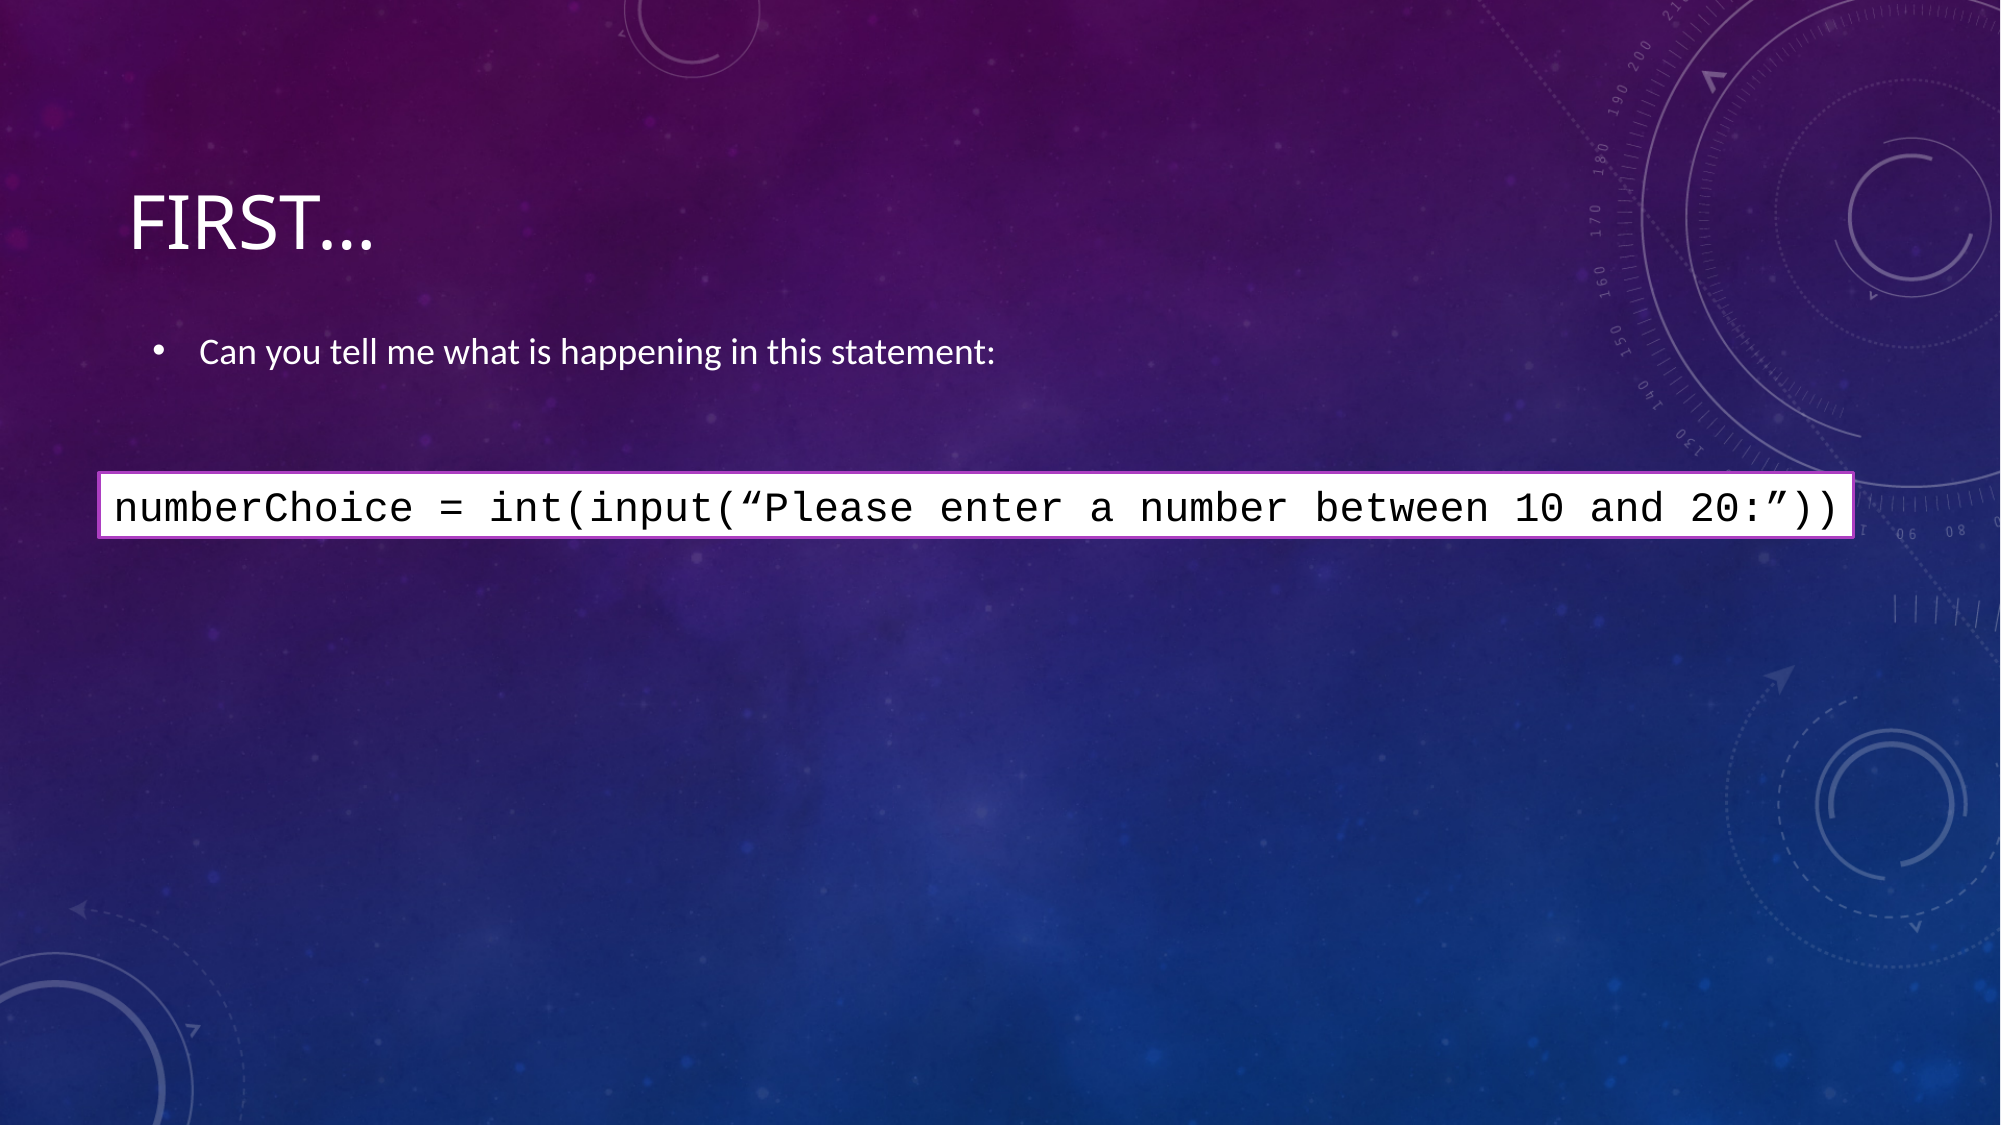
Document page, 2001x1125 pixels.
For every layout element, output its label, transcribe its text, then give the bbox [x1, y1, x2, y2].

list Can you tell me what is happening in this statement: [137, 299, 1863, 400]
text_box numberChoice = int(input(“Please enter a number between 10 and 20:”)) [97, 471, 1855, 539]
picture [0, 0, 2001, 1125]
title First… [112, 99, 1775, 339]
